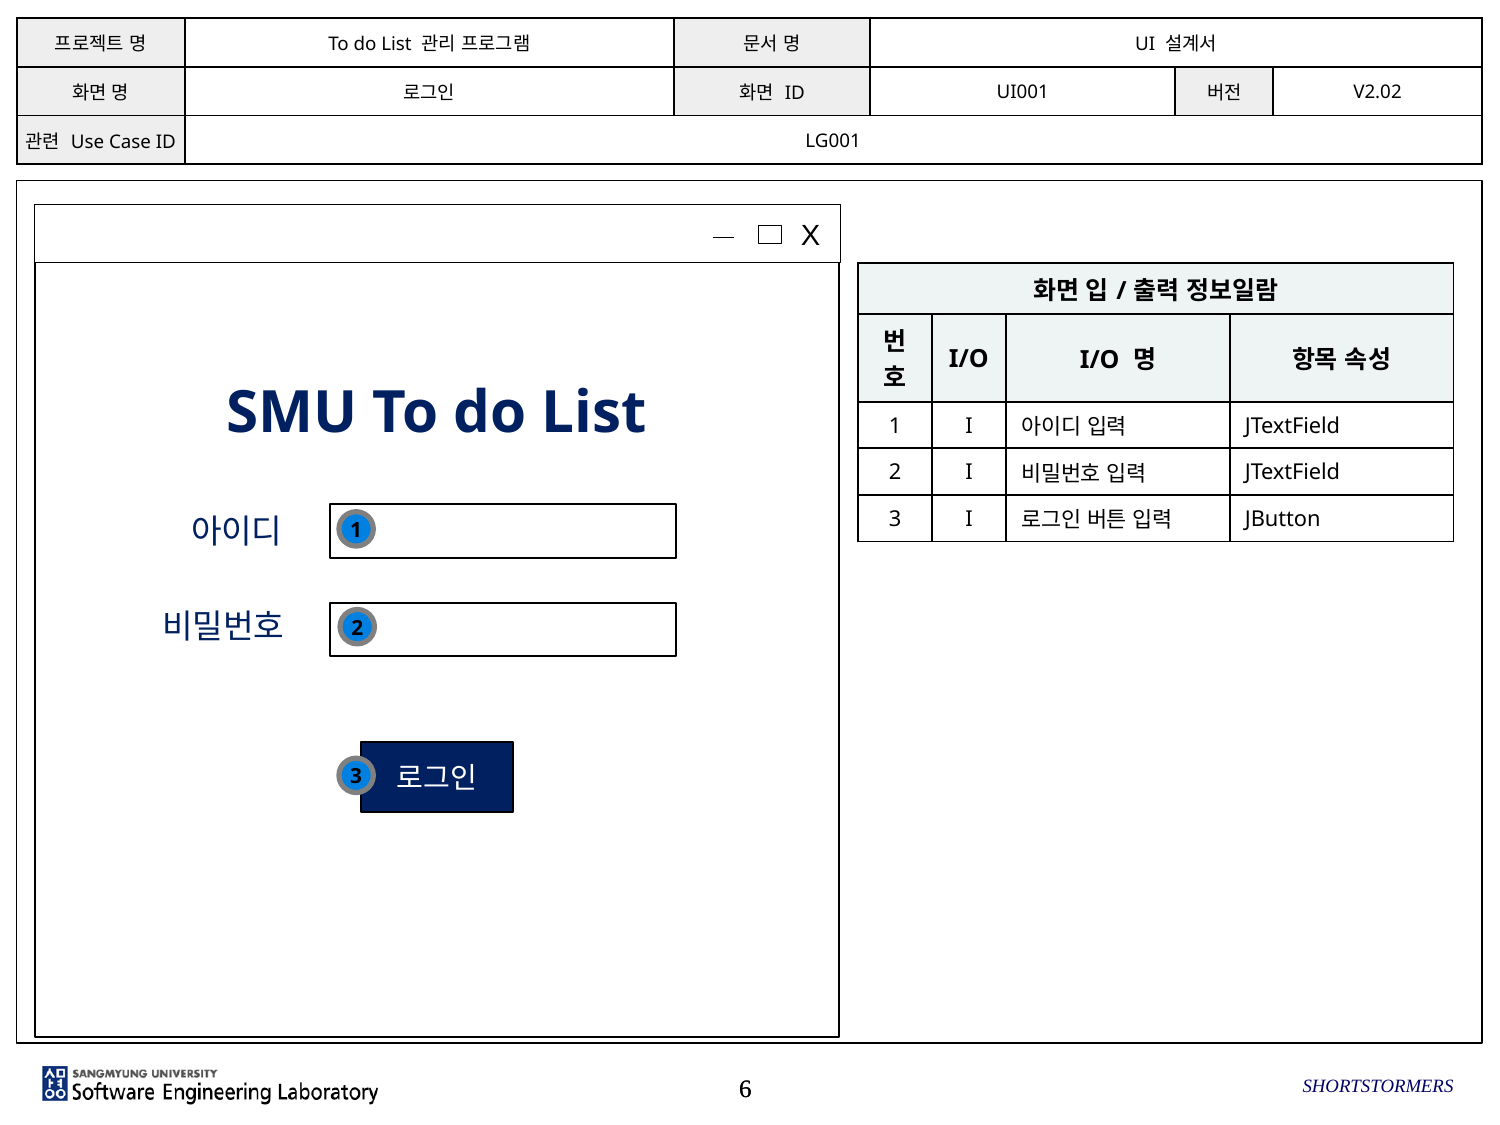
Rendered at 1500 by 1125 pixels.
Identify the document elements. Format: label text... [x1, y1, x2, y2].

table_header 프로젝트 명 [18, 19, 184, 66]
table_header UI 설계서 [871, 19, 1481, 66]
table_cell 항목 속성 [1231, 315, 1453, 401]
table_cell V2.02 [1274, 68, 1481, 115]
table_cell JTextField [1231, 449, 1453, 494]
table_cell 3 [859, 496, 931, 541]
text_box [34, 270, 840, 1037]
footer SHORTSTORMERS [994, 1060, 1454, 1110]
table_cell JButton [1231, 496, 1453, 541]
table_cell 화면 명 [18, 68, 184, 115]
table_header To do List 관리 프로그램 [186, 19, 673, 66]
table_cell I [933, 449, 1005, 494]
table_cell I/O 명 [1007, 315, 1229, 401]
table_cell JTextField [1231, 403, 1453, 447]
table_header 화면 입/출력 정보일람 [859, 264, 1453, 313]
table_cell 2 [859, 449, 931, 494]
table_cell I/O [933, 315, 1005, 401]
table_cell 버전 [1176, 68, 1272, 115]
table_cell 화면 ID [675, 68, 869, 115]
table_cell 로그인 버튼 입력 [1007, 496, 1229, 541]
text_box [33, 203, 841, 263]
table_cell 1 [859, 403, 931, 447]
table_cell 관련 Use Case ID [18, 116, 184, 163]
picture [42, 1066, 382, 1106]
table_cell I [933, 403, 1005, 447]
table_cell 로그인 [186, 68, 673, 115]
table_cell LG001 [186, 116, 1481, 163]
table_cell I [933, 496, 1005, 541]
table_cell 번호 [859, 315, 931, 401]
table_cell UI001 [871, 68, 1174, 115]
table_cell 아이디 입력 [1007, 403, 1229, 447]
table_header 문서 명 [675, 19, 869, 66]
table_cell 비밀번호 입력 [1007, 449, 1229, 494]
